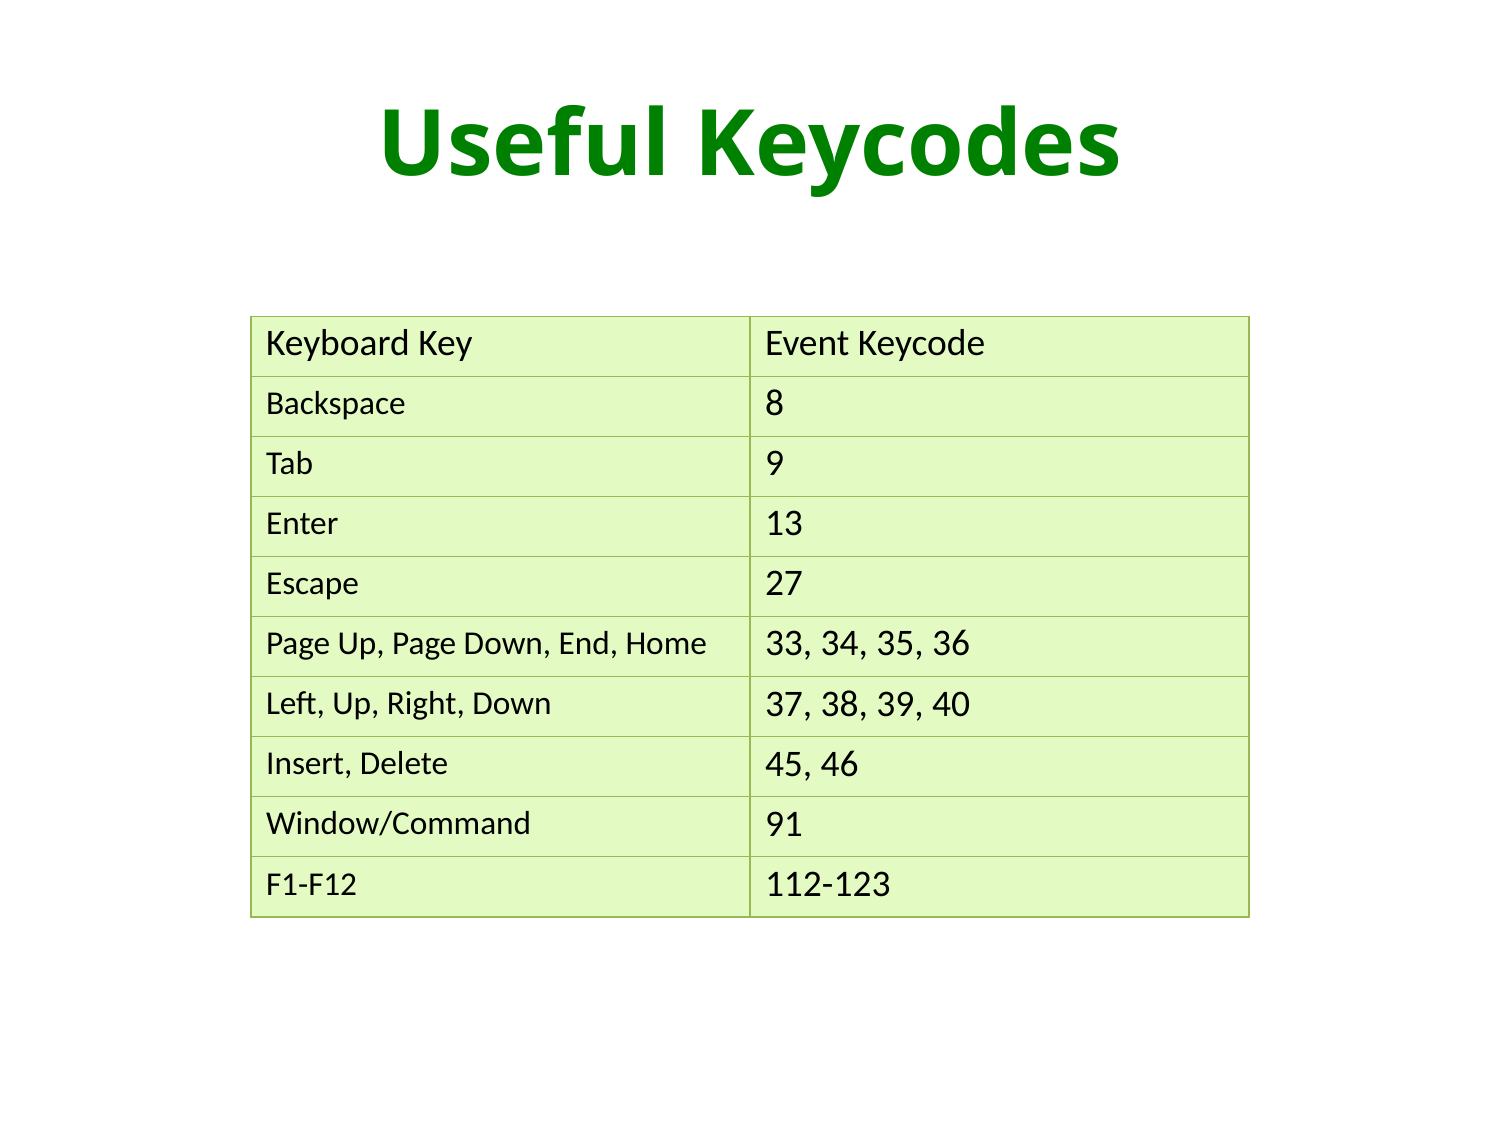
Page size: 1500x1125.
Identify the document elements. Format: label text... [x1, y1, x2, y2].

table_cell Backspace [252, 377, 749, 436]
table_cell 33, 34, 35, 36 [751, 617, 1248, 676]
table_header Keyboard Key [252, 317, 749, 376]
table_header Event Keycode [751, 317, 1248, 376]
table_cell 45, 46 [751, 737, 1248, 796]
table_cell 27 [751, 557, 1248, 616]
table_cell 13 [751, 497, 1248, 556]
table_cell F1-F12 [252, 857, 749, 916]
table_cell Insert, Delete [252, 737, 749, 796]
table_cell 9 [751, 437, 1248, 496]
table_cell 112-123 [751, 857, 1248, 916]
table_cell Page Up, Page Down, End, Home [252, 617, 749, 676]
table_cell Window/Command [252, 797, 749, 856]
table_cell 37, 38, 39, 40 [751, 677, 1248, 736]
table_cell Left, Up, Right, Down [252, 677, 749, 736]
title Useful Keycodes [75, 45, 1425, 233]
table_cell 91 [751, 797, 1248, 856]
table_cell 8 [751, 377, 1248, 436]
table_cell Escape [252, 557, 749, 616]
table_cell Tab [252, 437, 749, 496]
table_cell Enter [252, 497, 749, 556]
